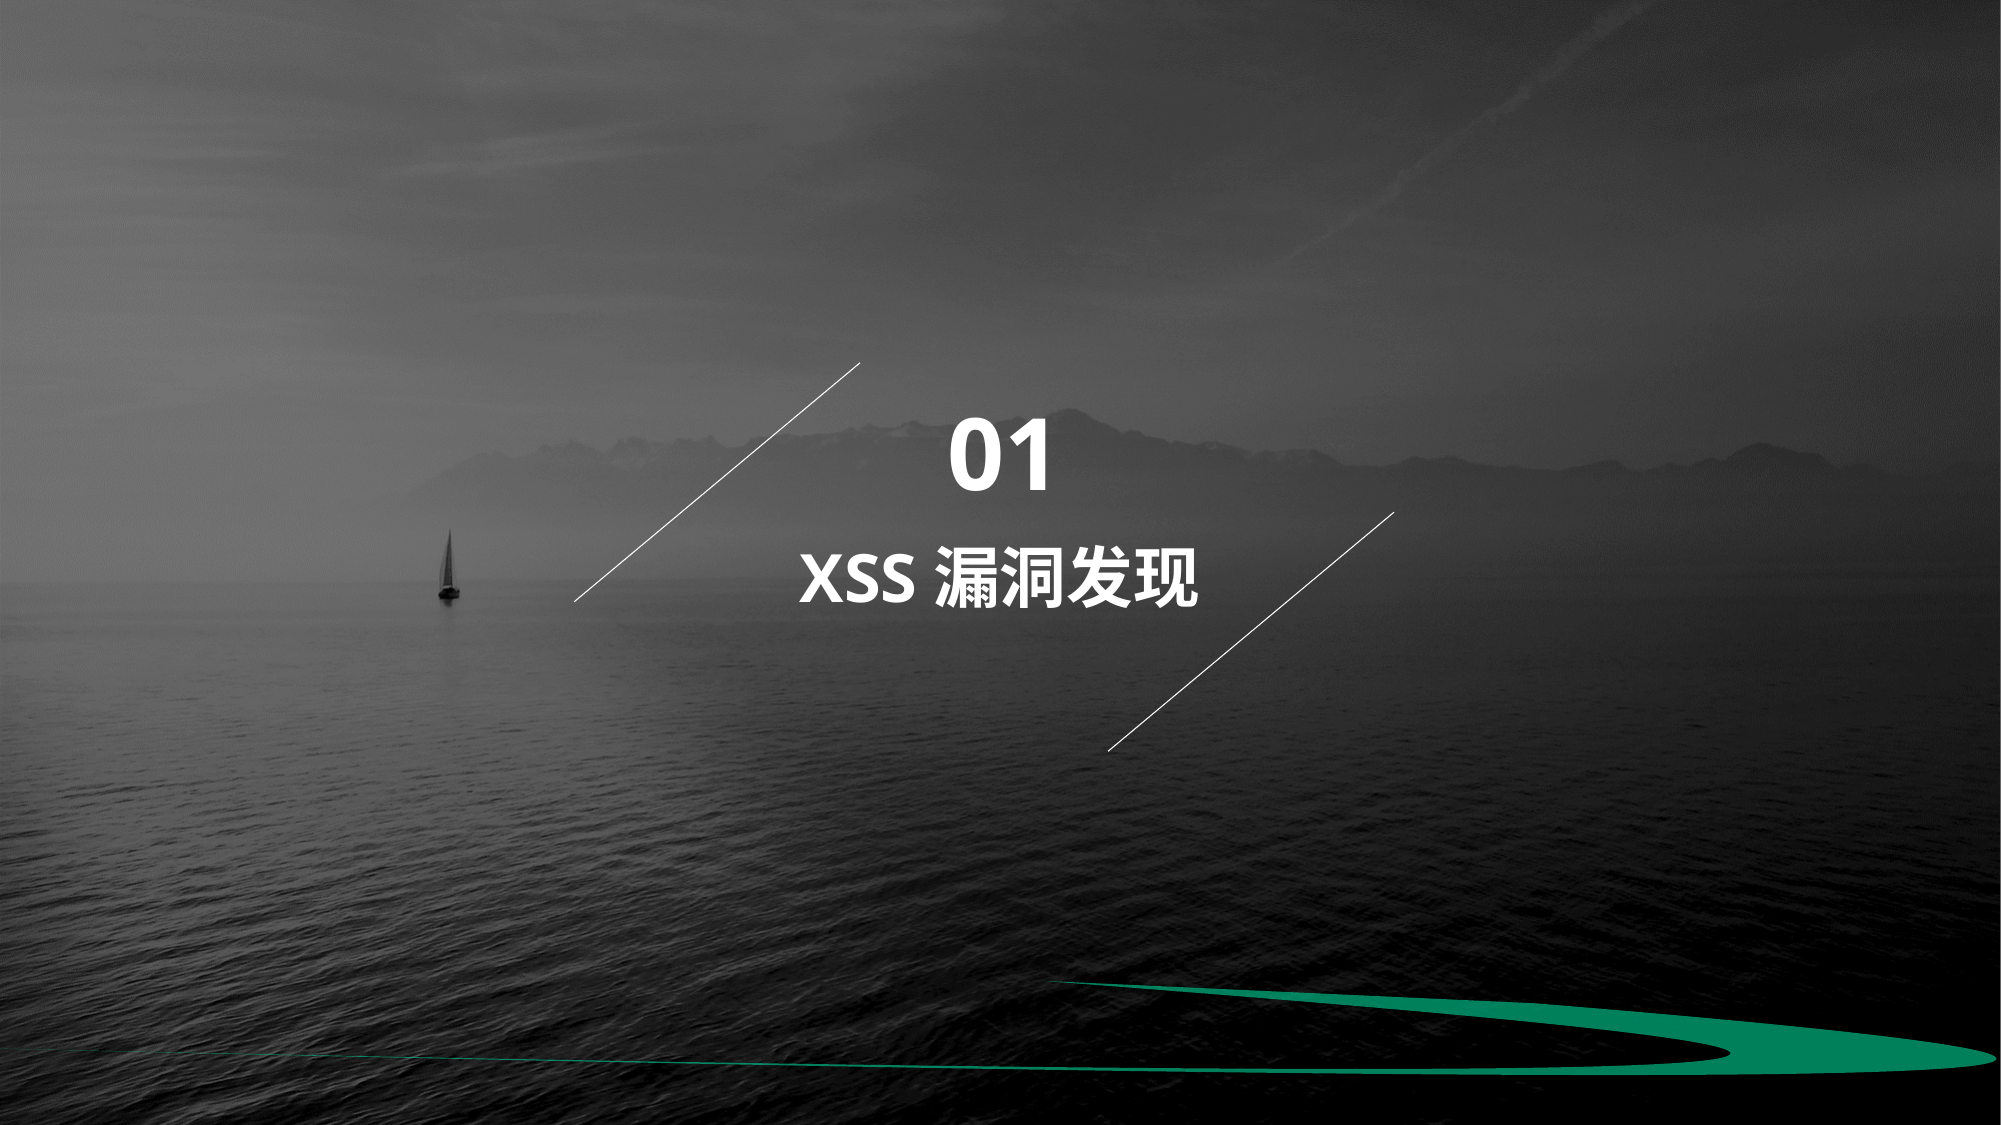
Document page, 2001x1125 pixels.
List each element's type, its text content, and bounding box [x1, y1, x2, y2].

title XSS漏洞发现 [410, 518, 1590, 633]
picture [0, 0, 2001, 1125]
text_box 01 [932, 382, 1108, 518]
